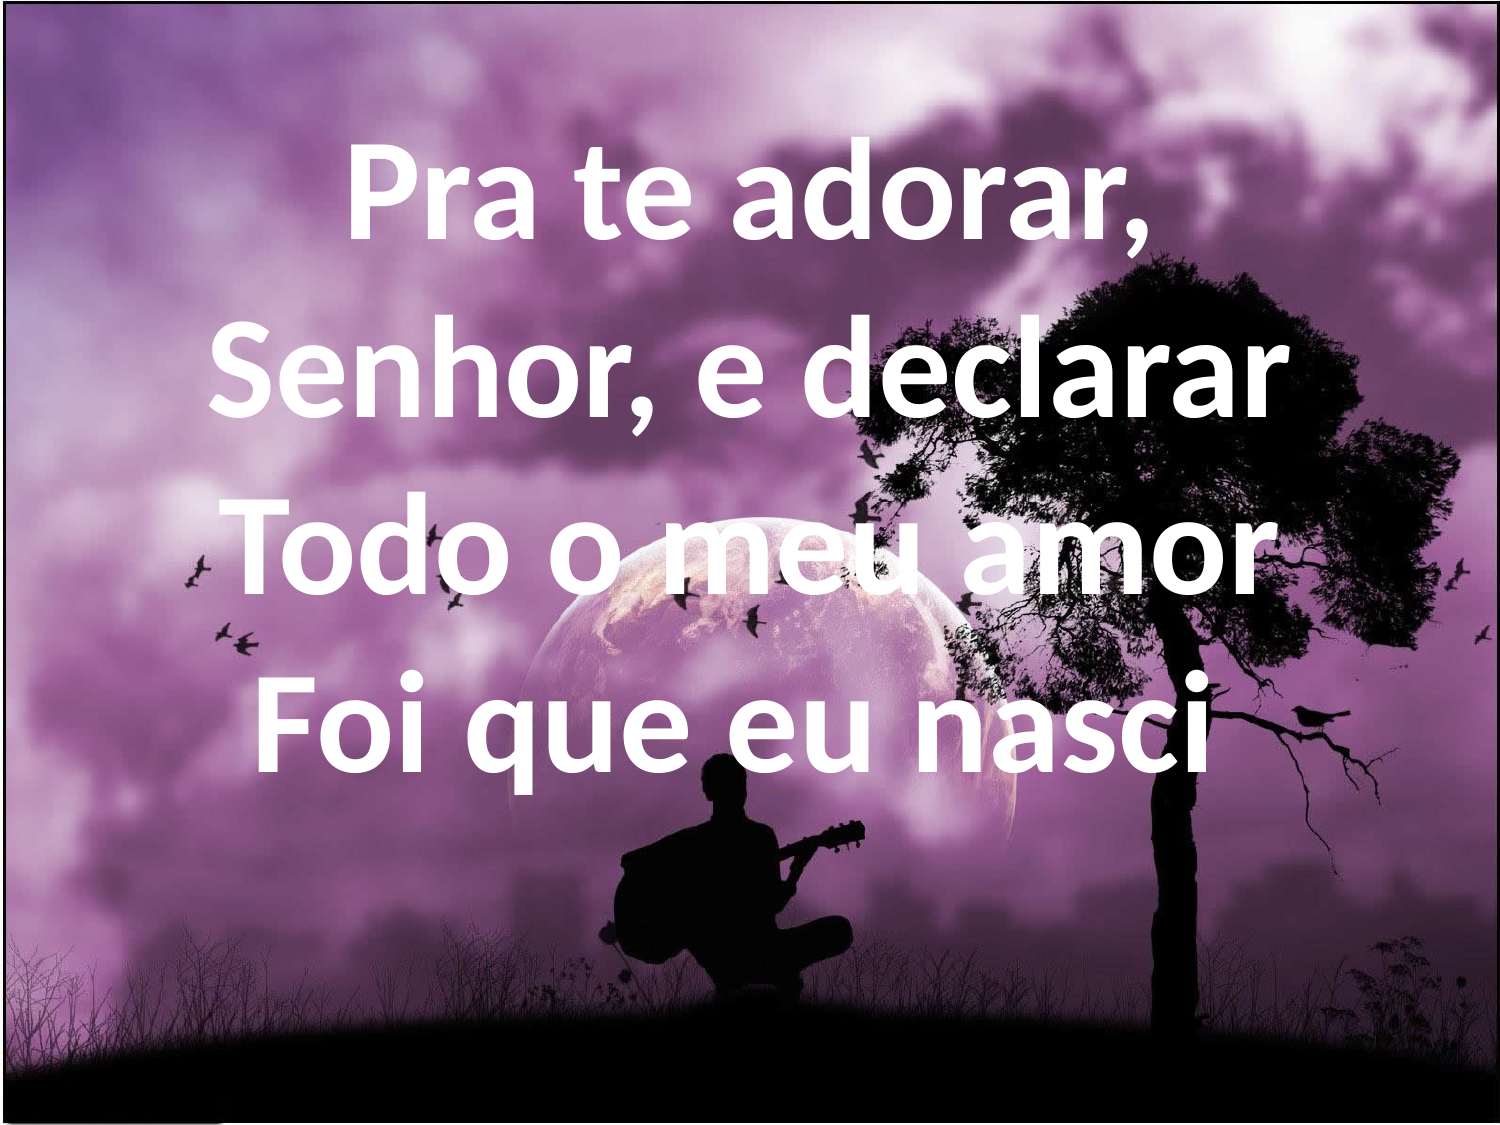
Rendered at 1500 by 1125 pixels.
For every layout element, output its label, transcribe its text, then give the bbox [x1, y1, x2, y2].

picture [0, 0, 1500, 1125]
text_box Pra te adorar, Senhor, e declarar Todo o meu amor Foi que eu nasci [24, 147, 1475, 802]
